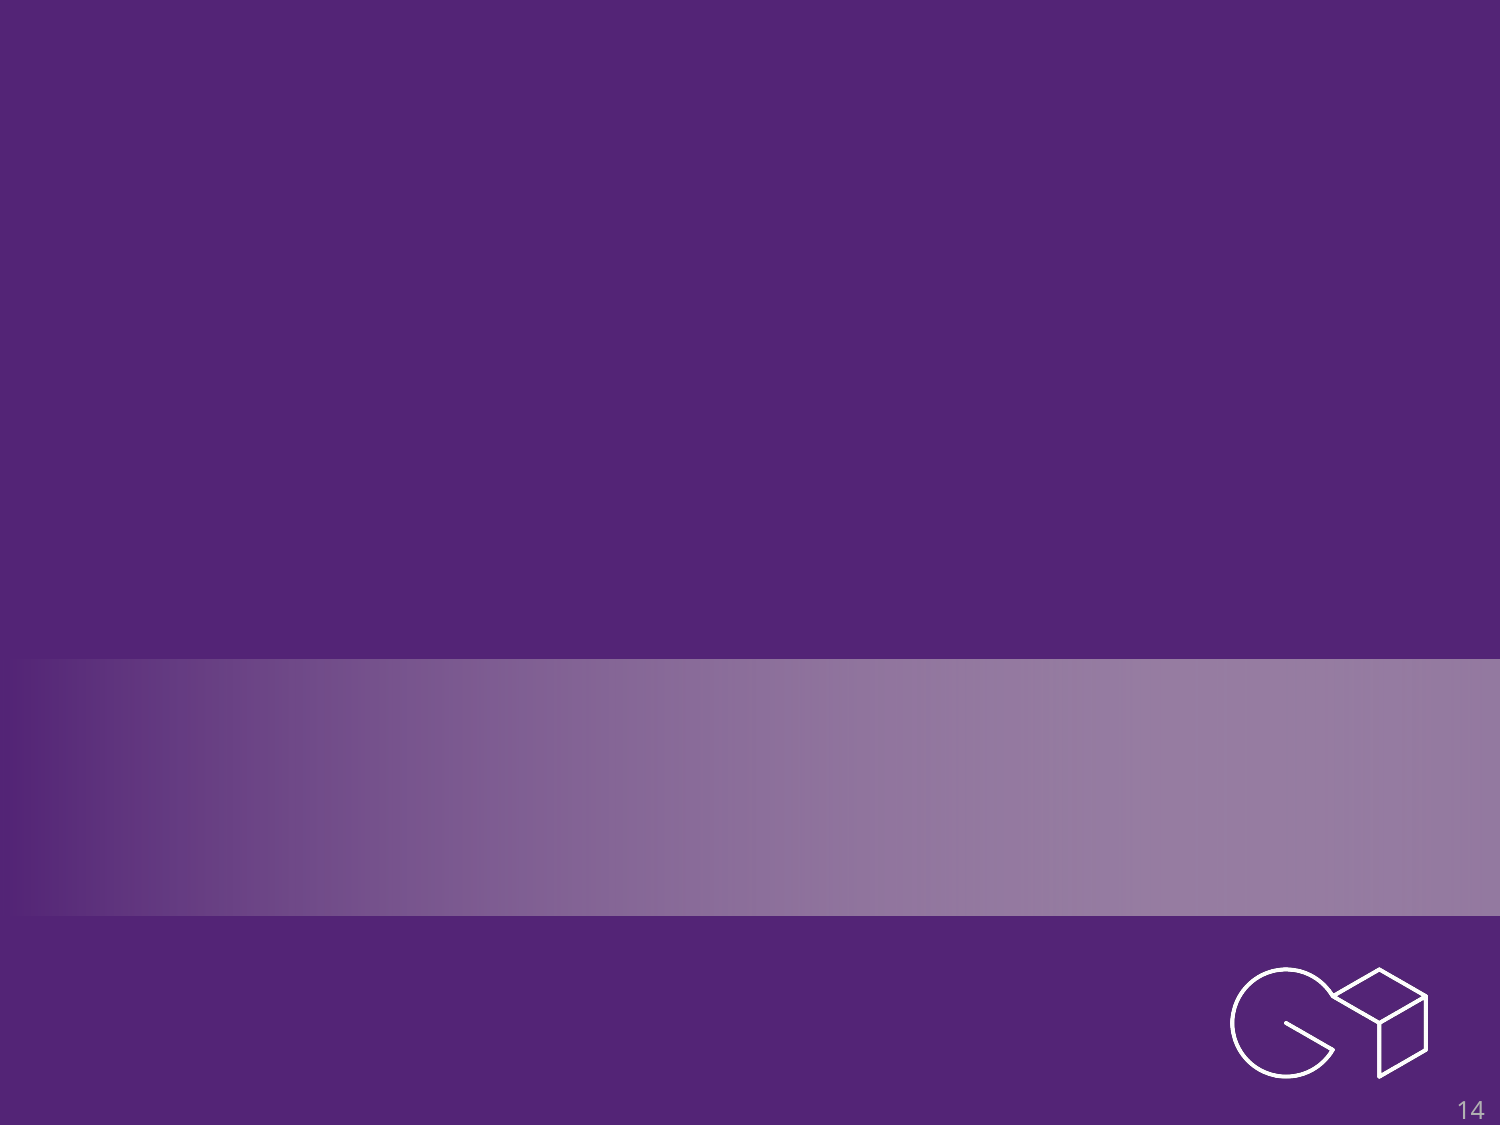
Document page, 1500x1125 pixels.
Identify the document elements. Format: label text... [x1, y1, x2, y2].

slide_number 14 [1162, 1081, 1500, 1125]
picture [1230, 967, 1428, 1079]
